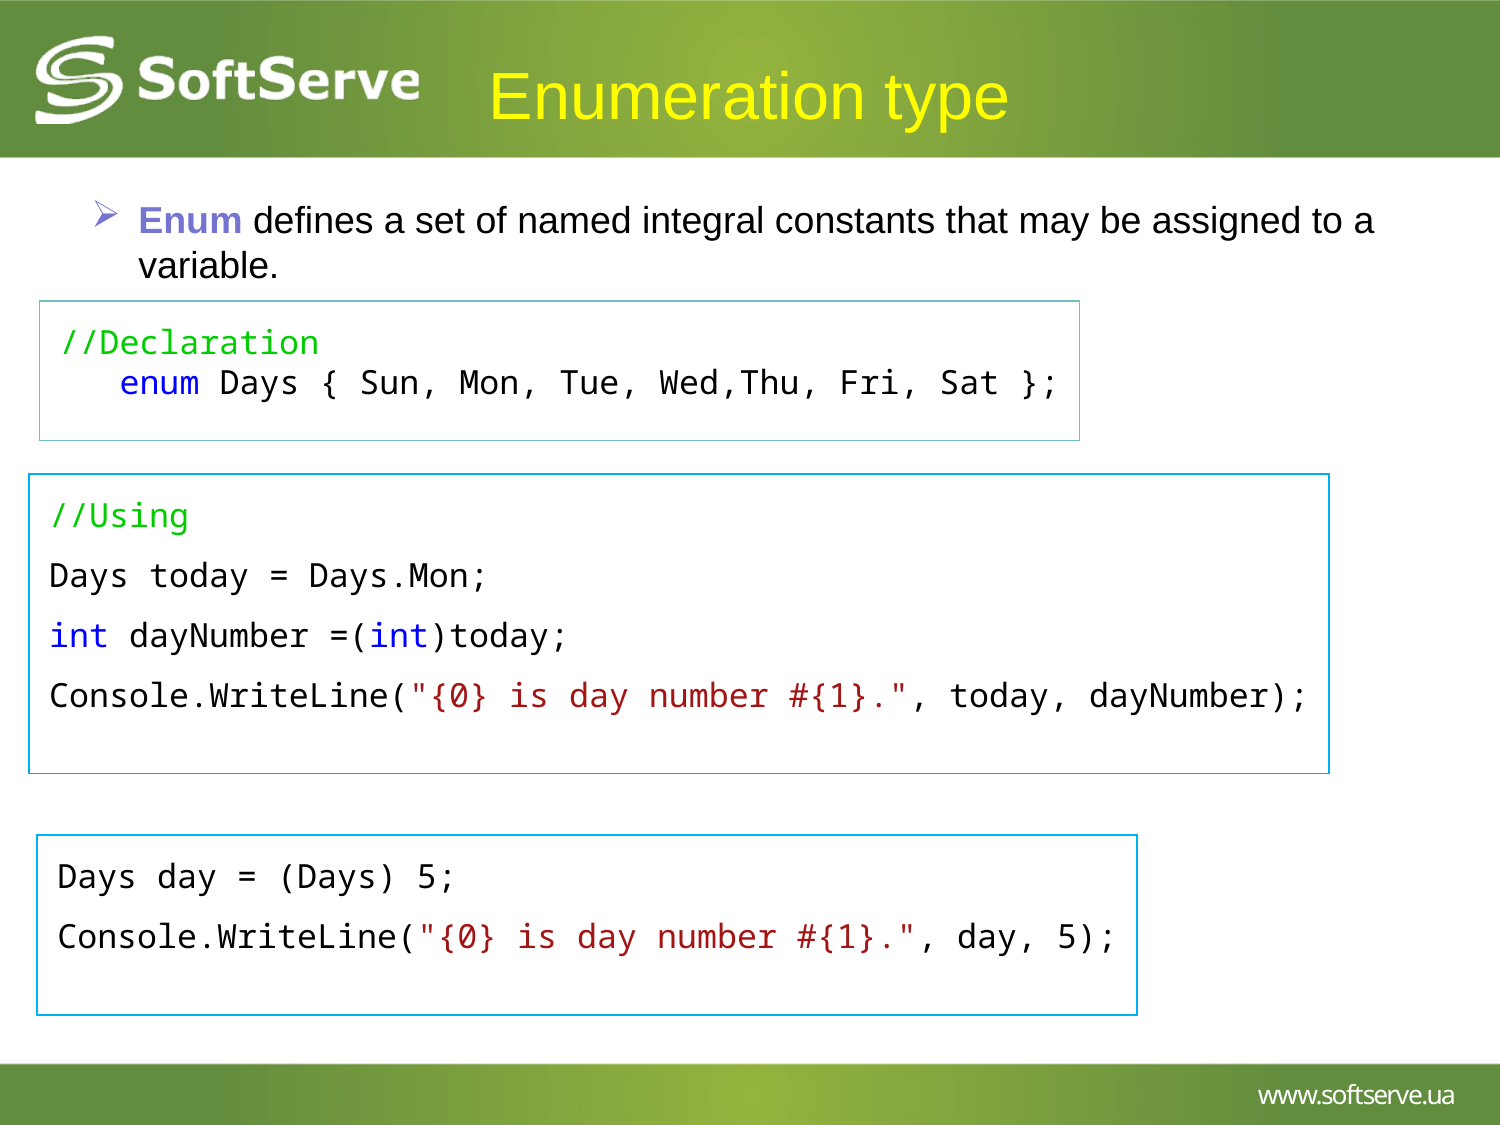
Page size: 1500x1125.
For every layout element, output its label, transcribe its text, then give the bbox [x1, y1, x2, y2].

text_box Days day = (Days) 5; Console.WriteLine("{0} is day number #{1}.", day, 5); [37, 835, 1138, 1015]
text_box Enum defines a set of named integral constants that may be assigned to a variable. [76, 188, 1447, 293]
picture [0, 0, 1500, 1125]
title Enumeration type [75, 45, 1425, 233]
text_box //Declaration enum Days { Sun, Mon, Tue, Wed,Thu, Fri, Sat }; [39, 300, 1080, 441]
text_box //Using Days today = Days.Mon; int dayNumber =(int)today; Console.WriteLine("{0} is day number #{1}.", today, dayNumber); [29, 474, 1330, 774]
